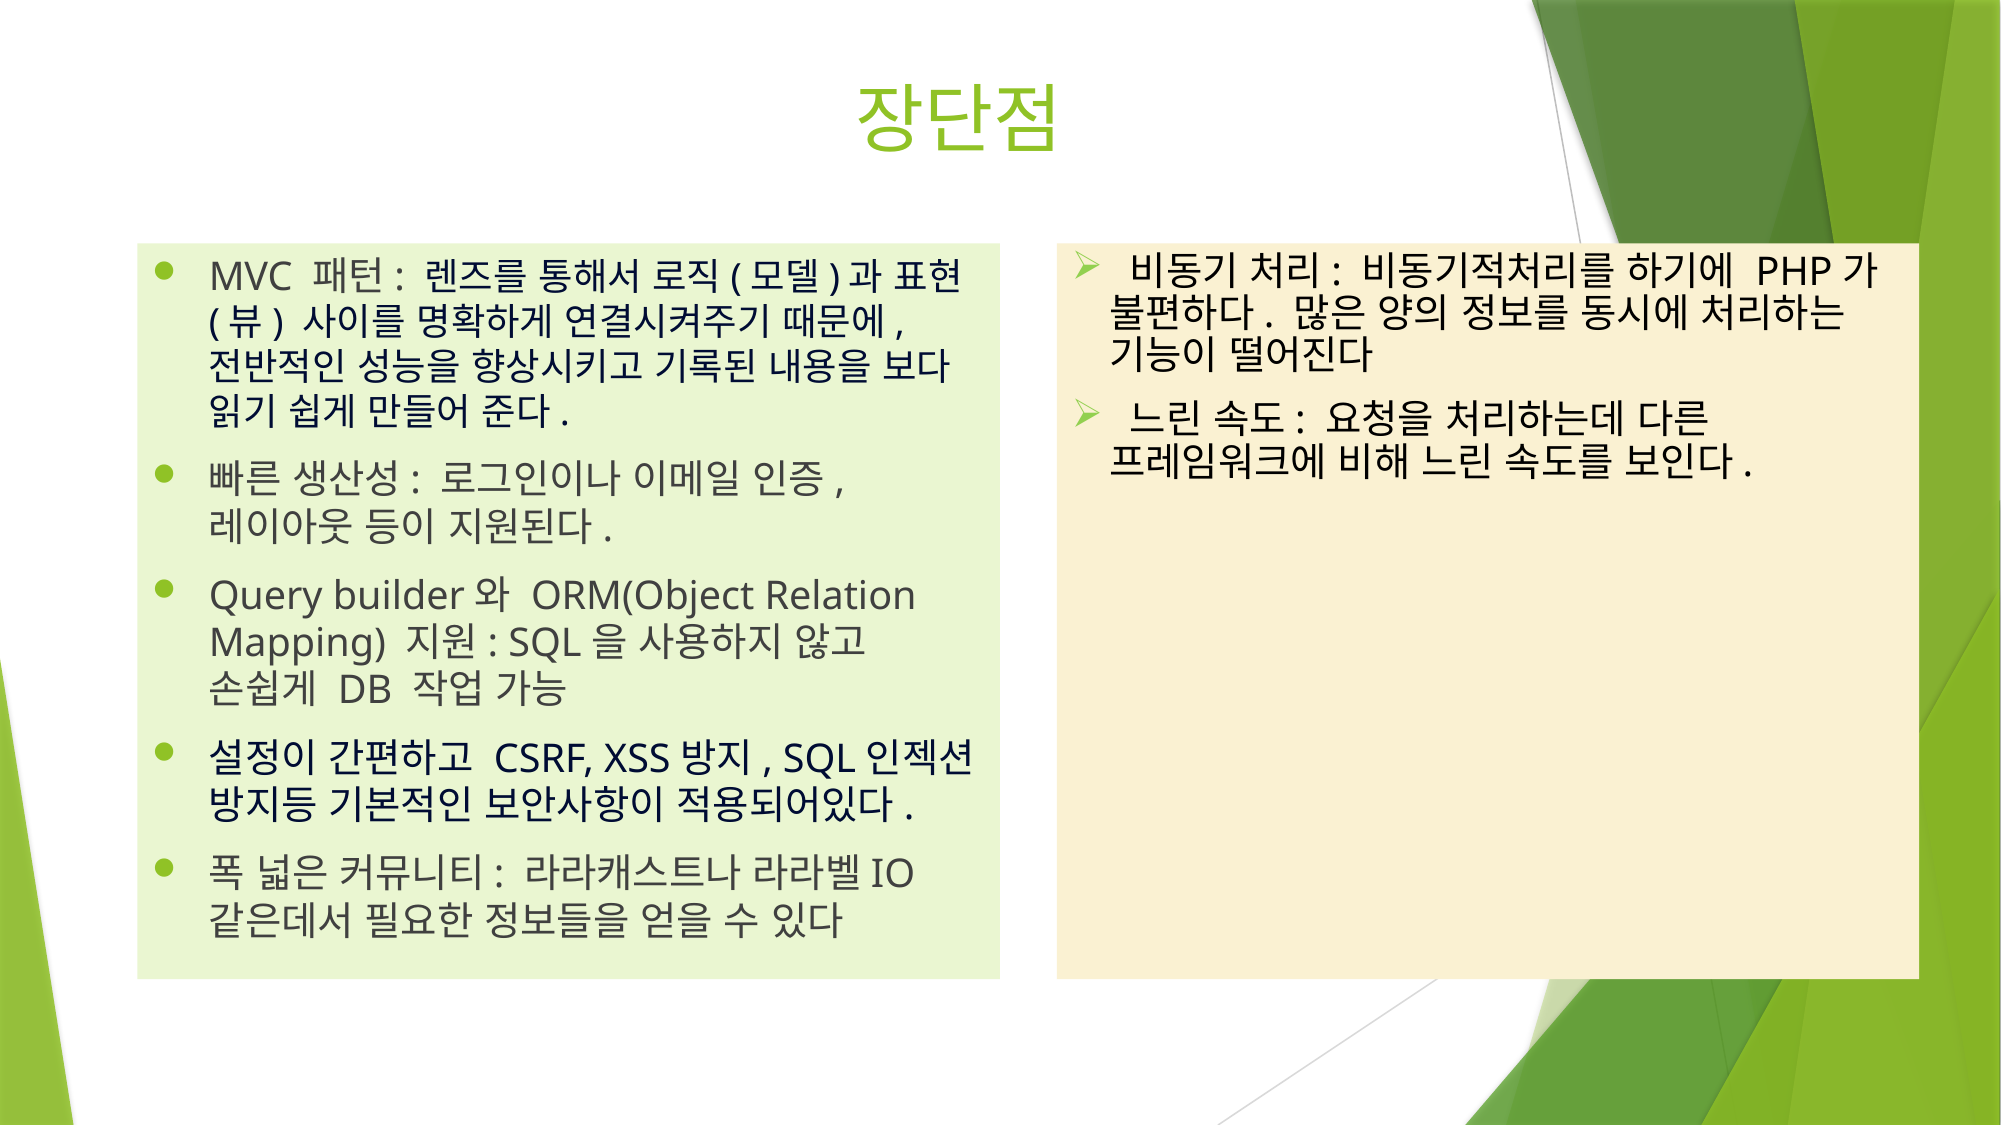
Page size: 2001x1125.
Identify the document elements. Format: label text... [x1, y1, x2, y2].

title 장단점 [96, 63, 1822, 281]
text_box 비동기 처리: 비동기적처리를 하기에 PHP가 불편하다. 많은 양의 정보를 동시에 처리하는 기능이 떨어진다 느린 속도: 요청을 처리하는데 다른 프레임워크에 비해 느린 속도를 보인다. [1056, 243, 1920, 980]
text_box [1036, 299, 1900, 1014]
list MVC 패턴: 렌즈를 통해서 로직(모델)과 표현(뷰) 사이를 명확하게 연결시켜주기 때문에, 전반적인 성능을 향상시키고 기록된 내용을 보다 읽기 쉽게 만들어 준다. 빠른 생산성: 로그인이나 이메일 인증, 레이아웃 등이 지원된다. Query builder와 ORM(Object Relation Mapping) 지원: SQL을 사용하지 않고 손쉽게 DB 작업 가능 설정이 간편하고 CSRF, XSS방지, SQL인젝션 방지등 기본적인 보안사항이 적용되어있다. 폭 넓은 커뮤니티: 라라캐스트나 라라벨IO 같은데서 필요한 정보들을 얻을 수 있다 [137, 243, 1000, 980]
